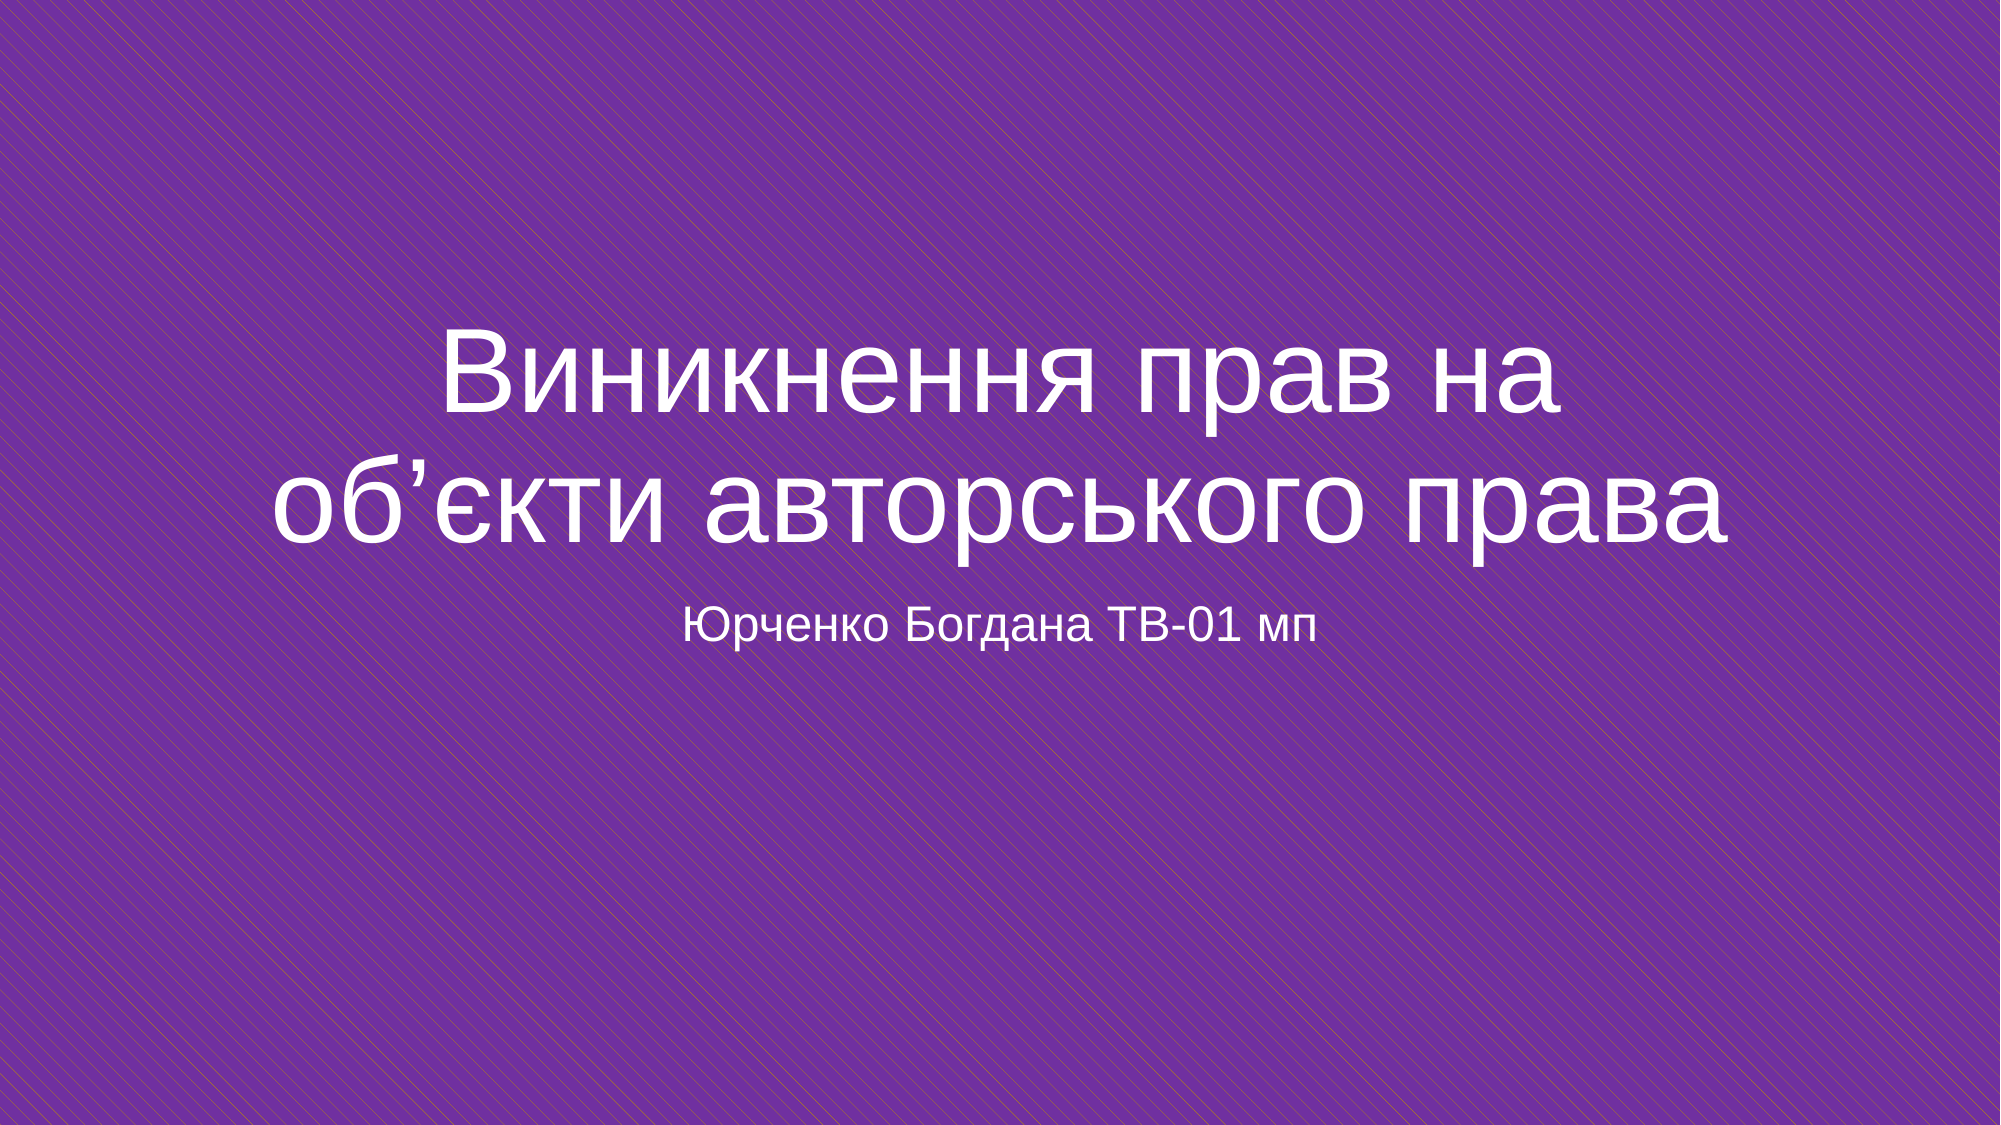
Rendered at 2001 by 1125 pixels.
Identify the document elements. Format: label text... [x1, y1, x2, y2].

title Виникнення прав на об’єкти авторського права [249, 184, 1750, 576]
subtitle Юрченко Богдана ТВ-01 мп [249, 590, 1750, 863]
